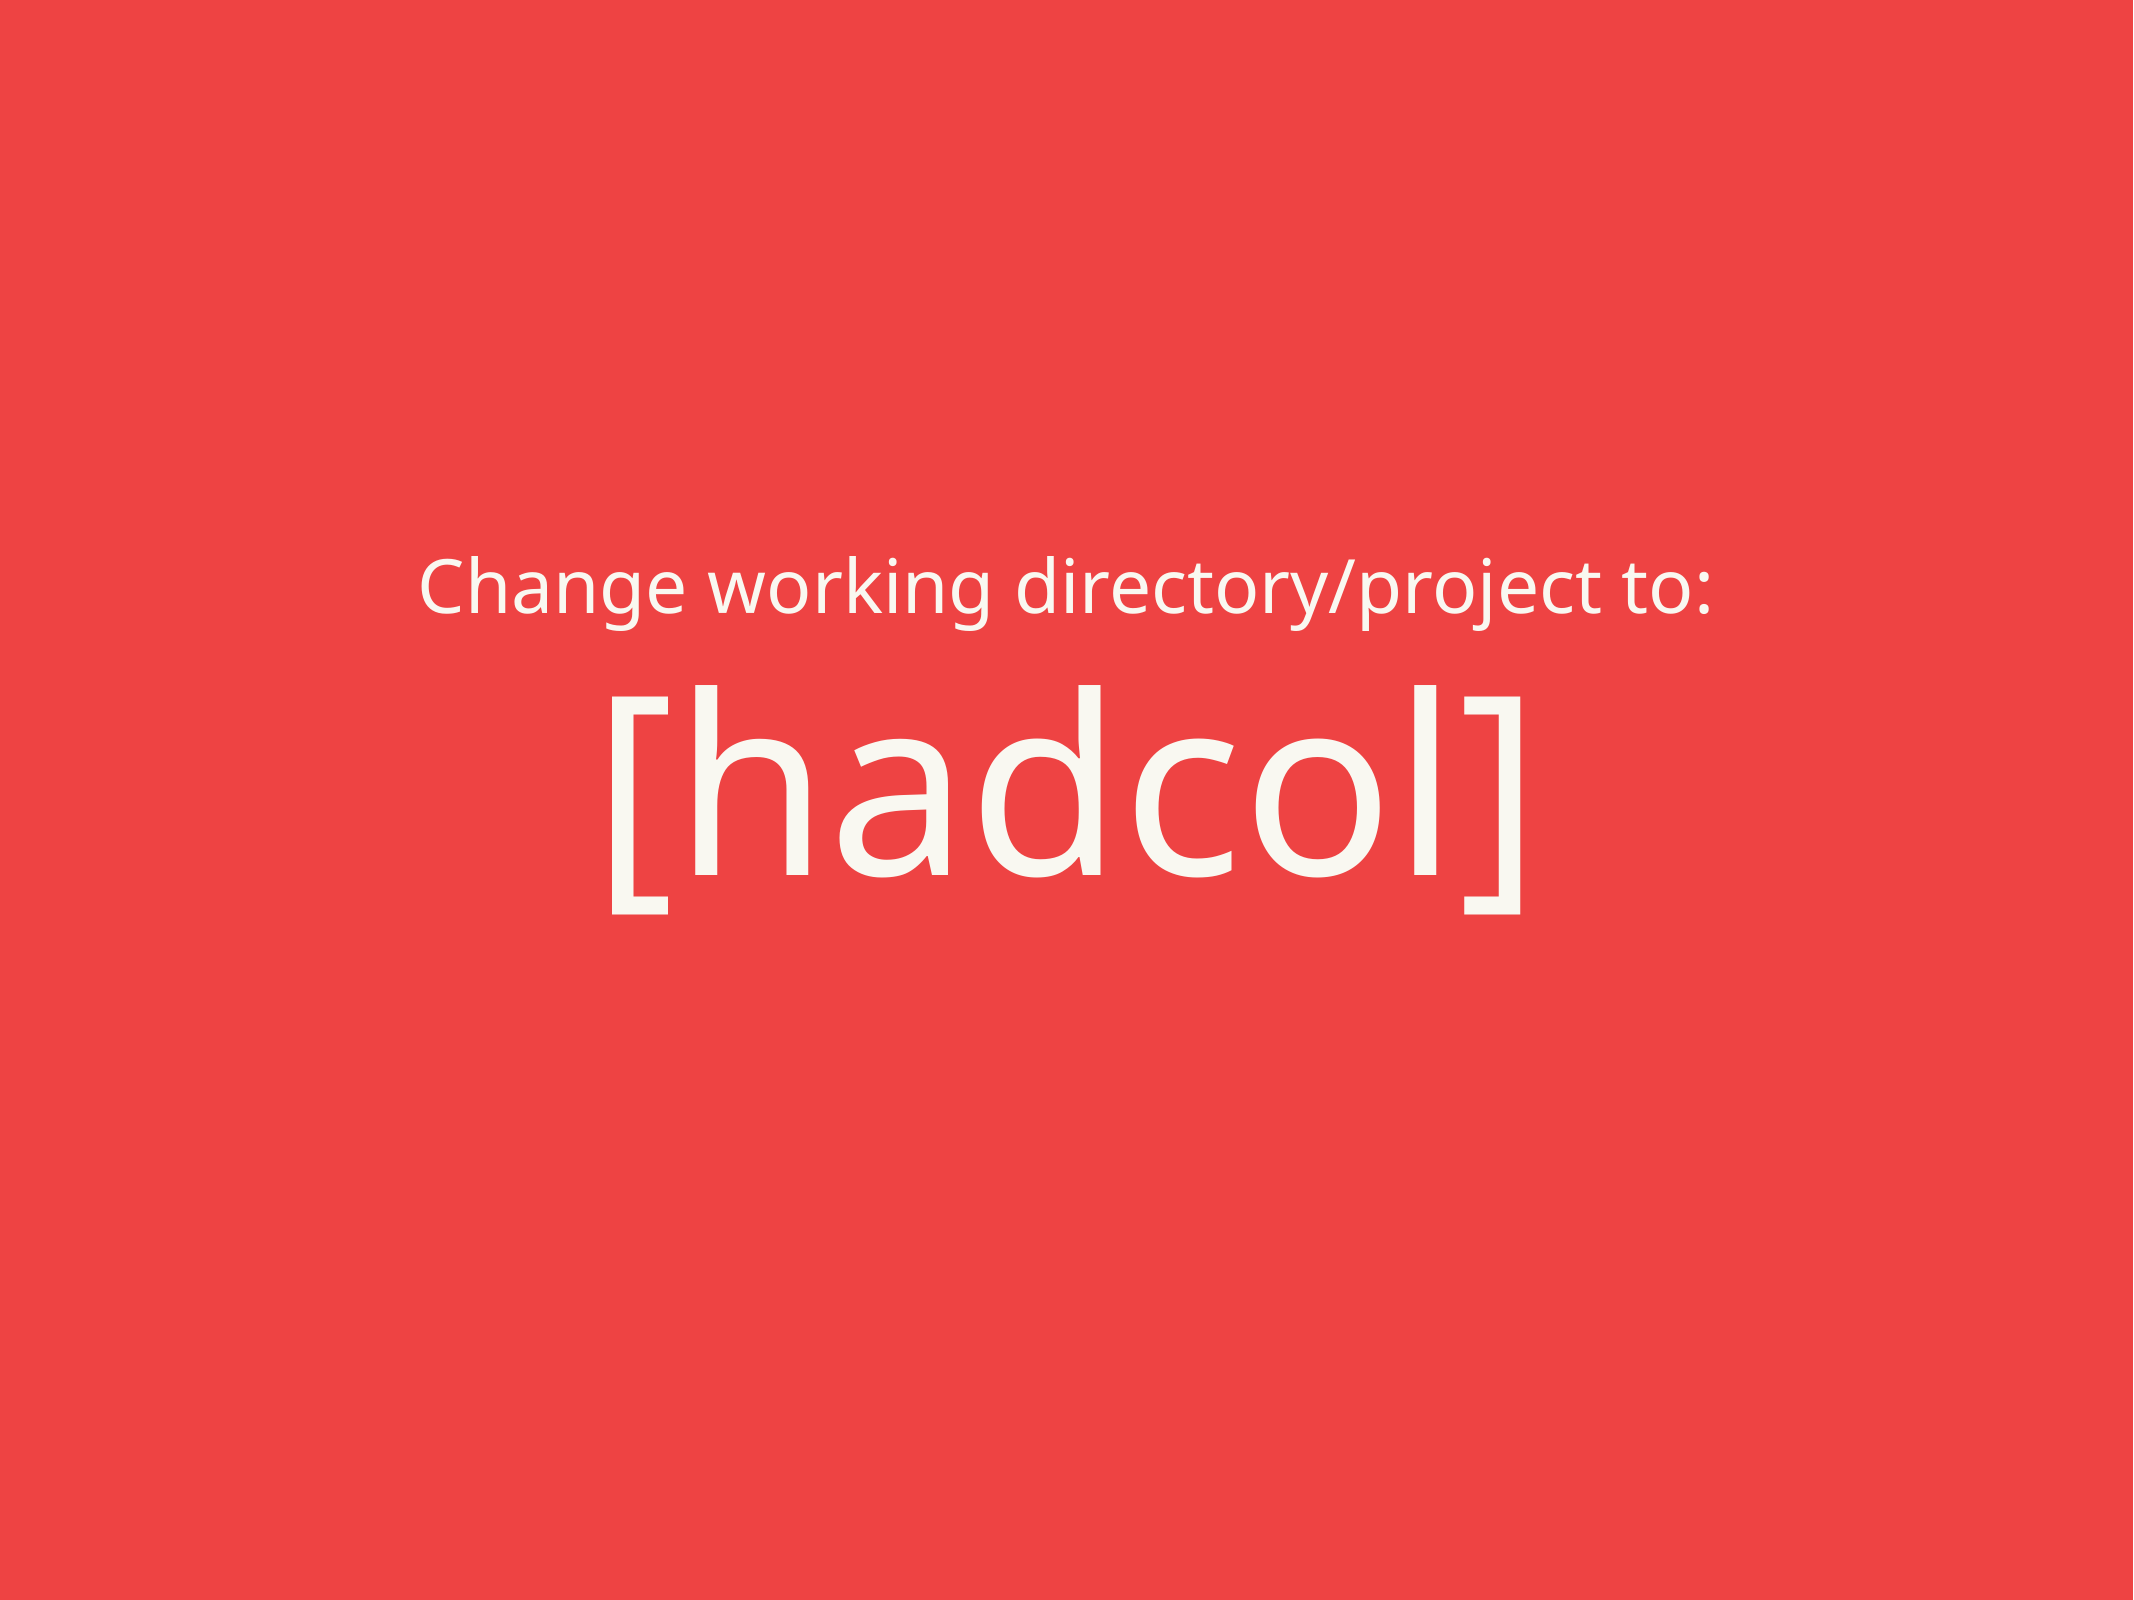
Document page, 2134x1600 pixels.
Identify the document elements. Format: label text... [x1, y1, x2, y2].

text_box [hadcol] [44, 616, 2089, 934]
text_box Change working directory/project to: [324, 530, 1809, 637]
